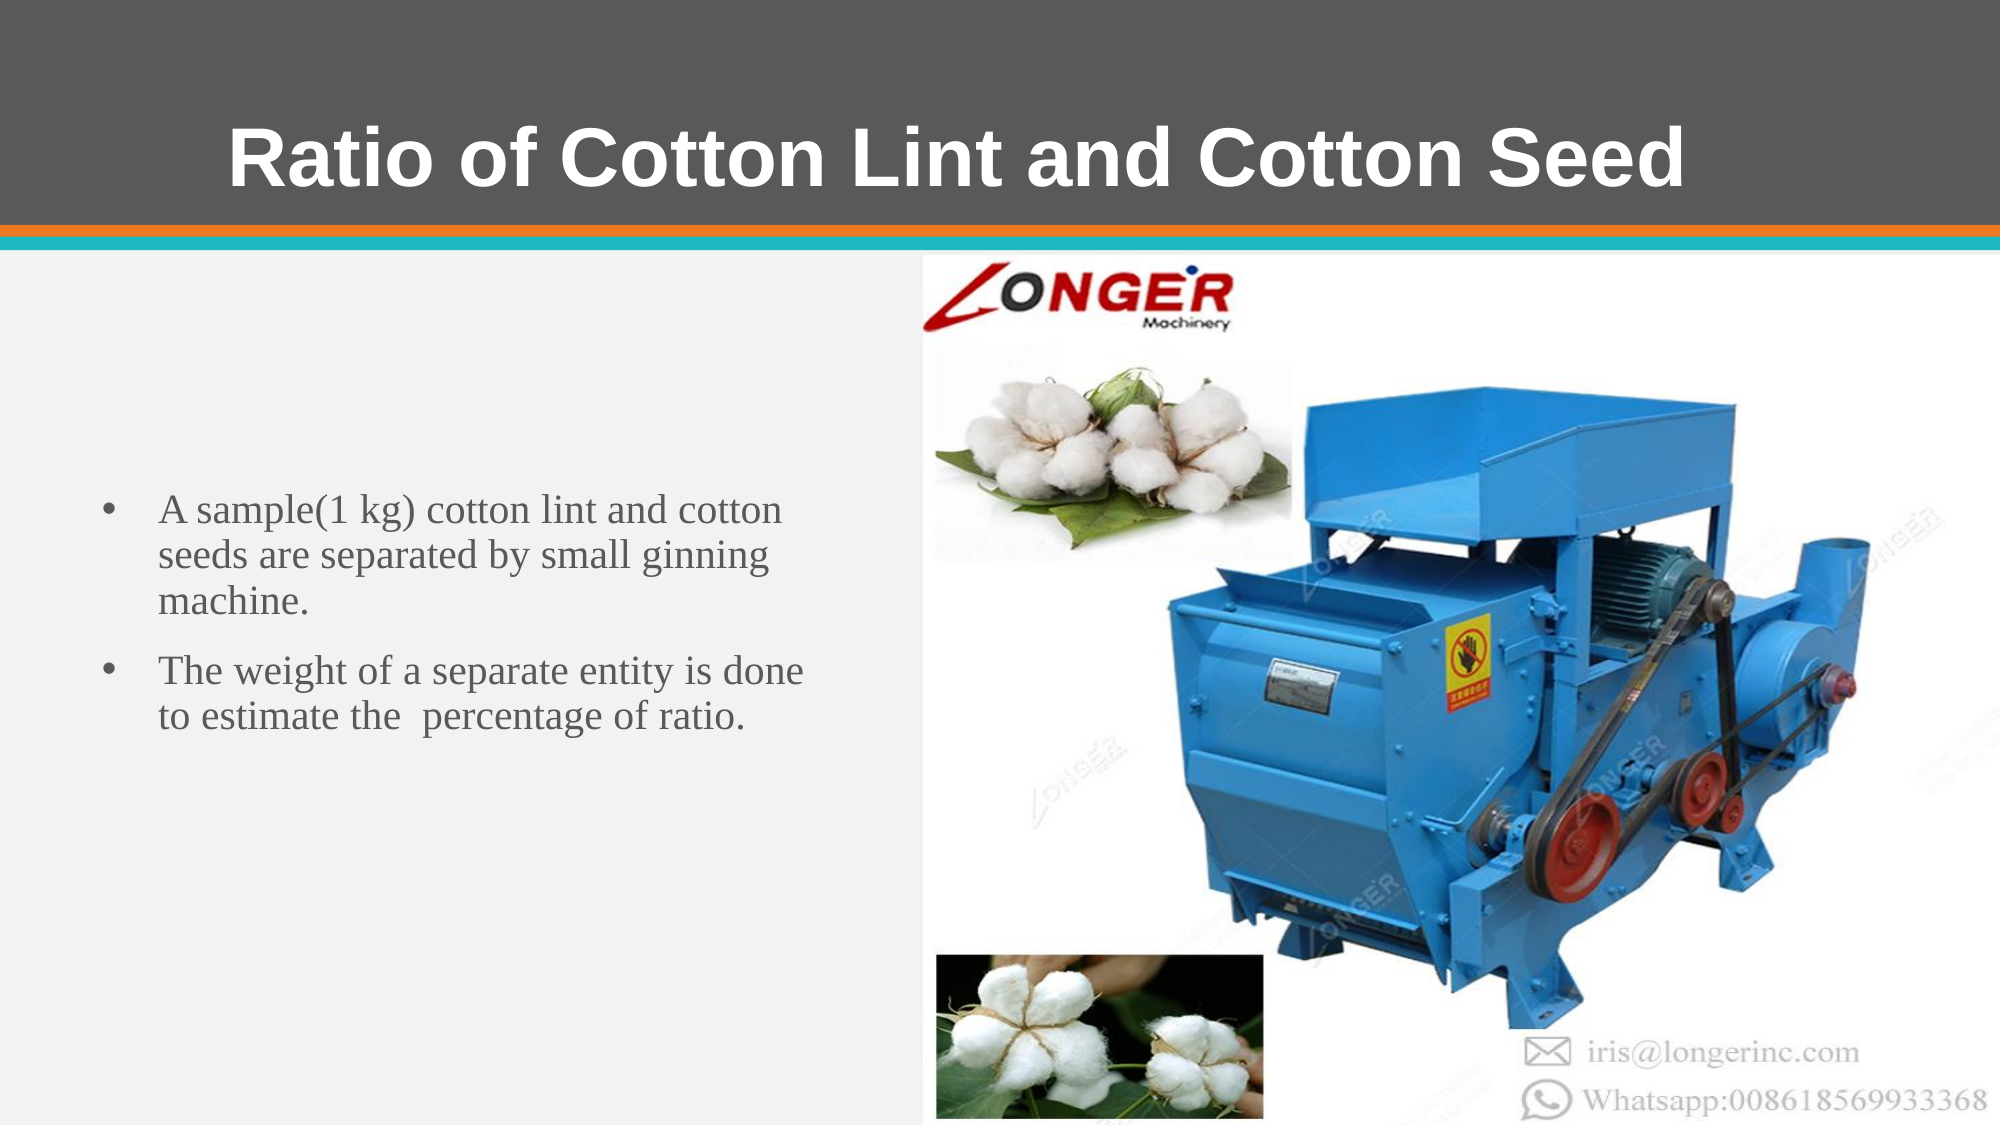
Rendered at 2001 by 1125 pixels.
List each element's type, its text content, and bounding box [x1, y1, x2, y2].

list A sample(1 kg) cotton lint and cotton seeds are separated by small ginning machine. The weight of a separate entity is done to estimate the percentage of ratio. [86, 407, 827, 819]
title Ratio of Cotton Lint and Cotton Seed [212, 41, 1788, 212]
picture [923, 255, 2000, 1125]
